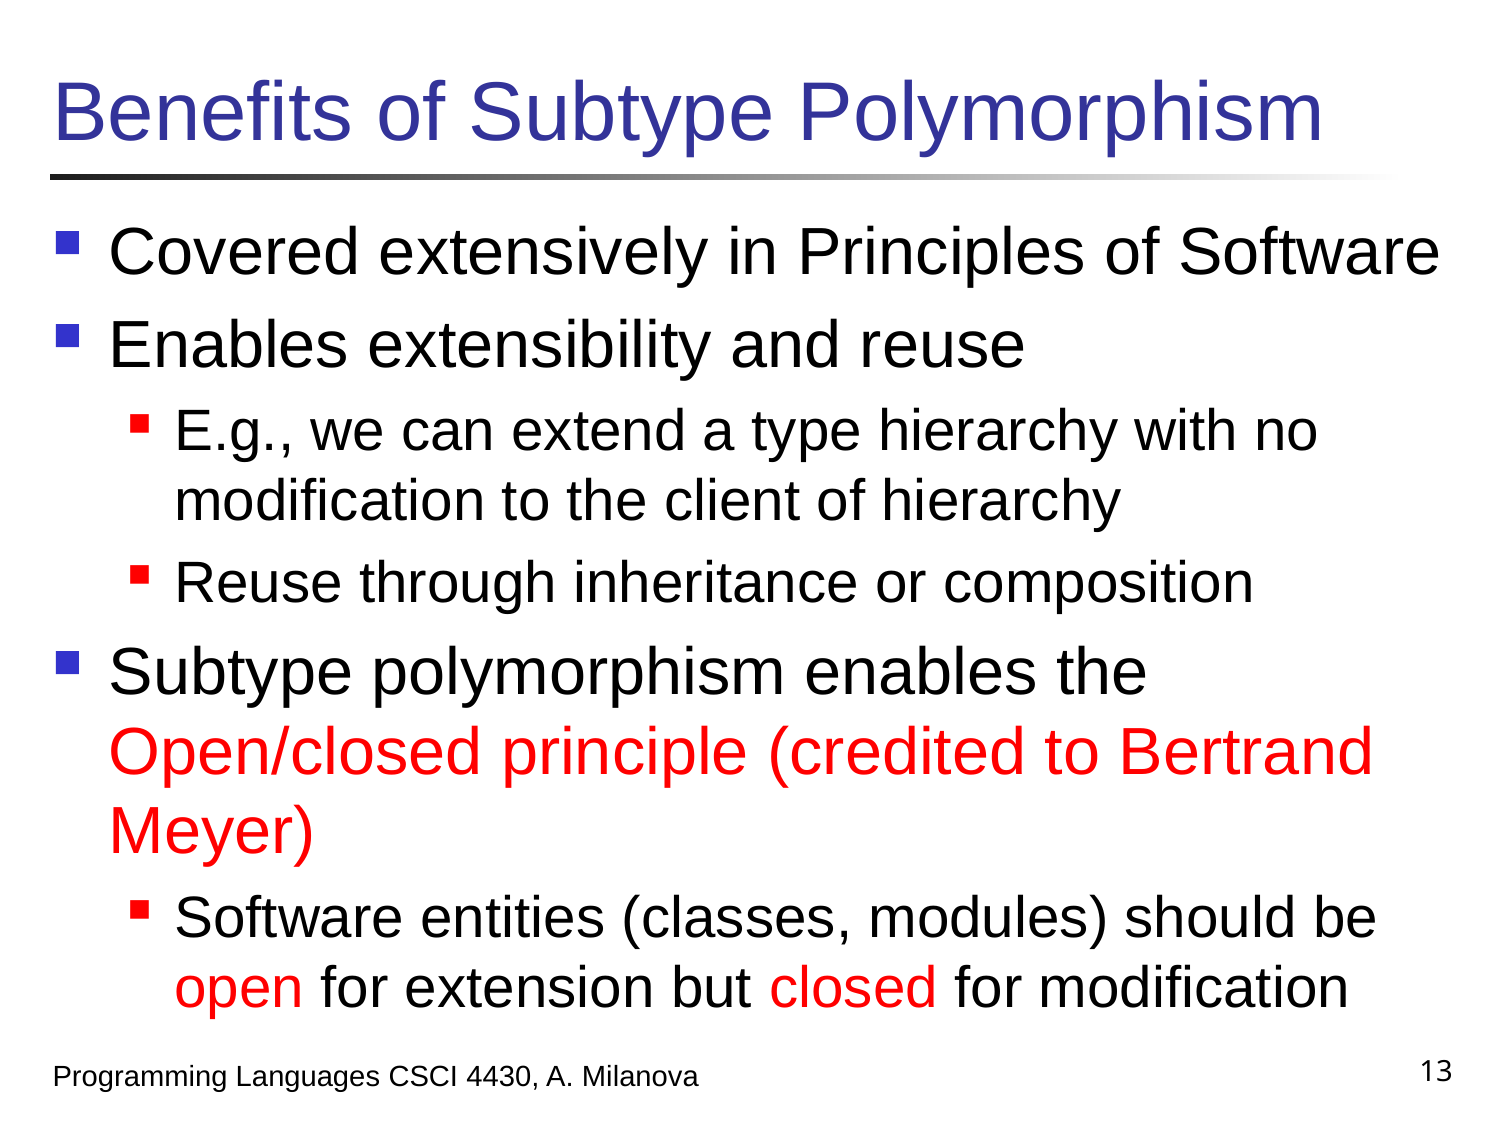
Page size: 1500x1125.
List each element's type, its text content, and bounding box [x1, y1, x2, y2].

title Benefits of Subtype Polymorphism [37, 0, 1466, 165]
list Covered extensively in Principles of Software Enables extensibility and reuse E.g., we can extend a type hierarchy with no modification to the client of hierarchy Reuse through inheritance or composition Subtype polymorphism enables the Open/closed principle (credited to Bertrand Meyer) Software entities (classes, modules) should be open for extension but closed for modification [37, 200, 1469, 988]
slide_number 13 [1155, 1024, 1468, 1100]
footer Programming Languages CSCI 4430, A. Milanova [37, 1025, 925, 1100]
